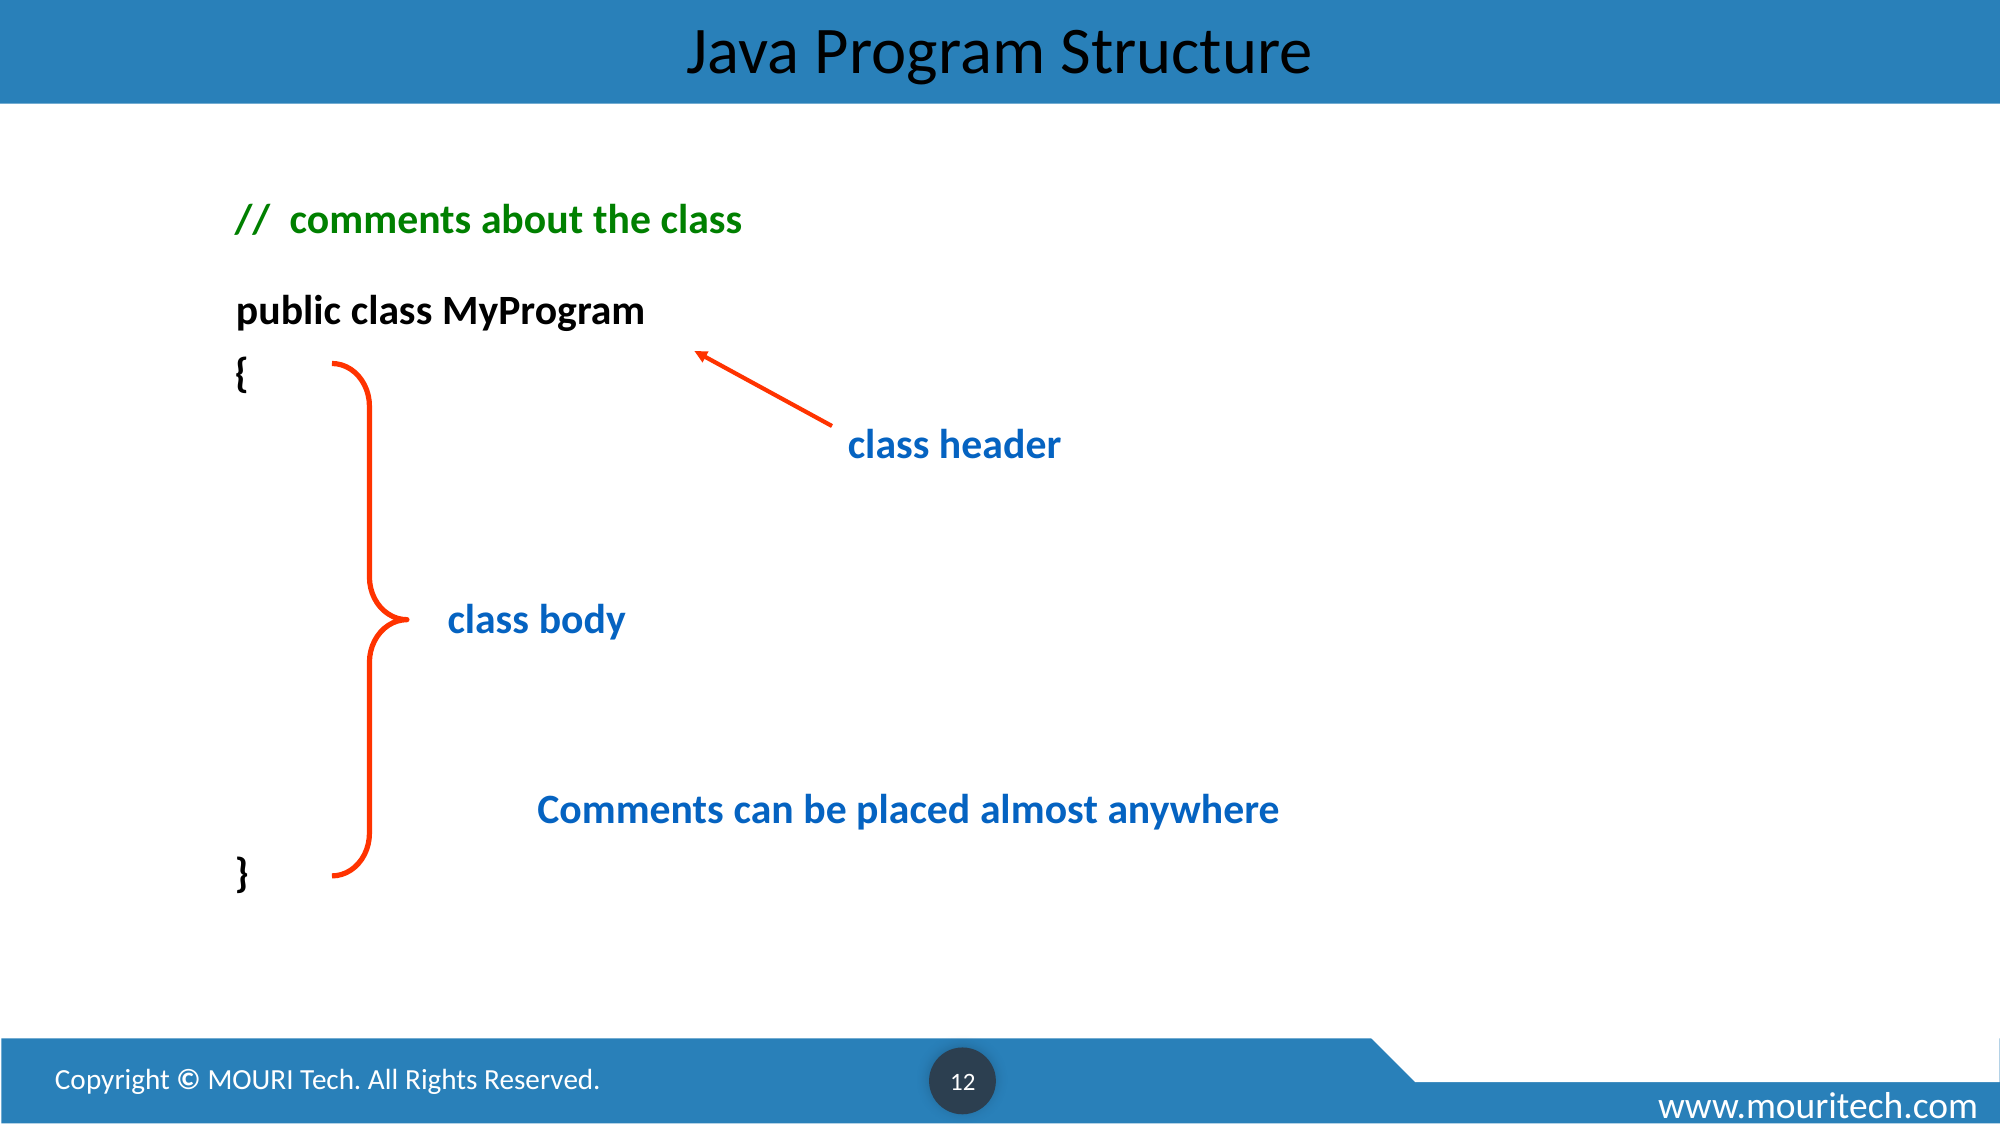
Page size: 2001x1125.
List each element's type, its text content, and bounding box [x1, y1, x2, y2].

text_box Comments can be placed almost anywhere [522, 774, 1295, 840]
text_box [331, 363, 407, 876]
text_box { } [219, 843, 264, 904]
text_box class body [432, 584, 642, 650]
list // comments about the class [219, 190, 761, 843]
text_box [694, 351, 833, 427]
text_box class header [833, 409, 1077, 475]
slide_number 12 [931, 1051, 995, 1111]
title Java Program Structure [0, 0, 2000, 104]
